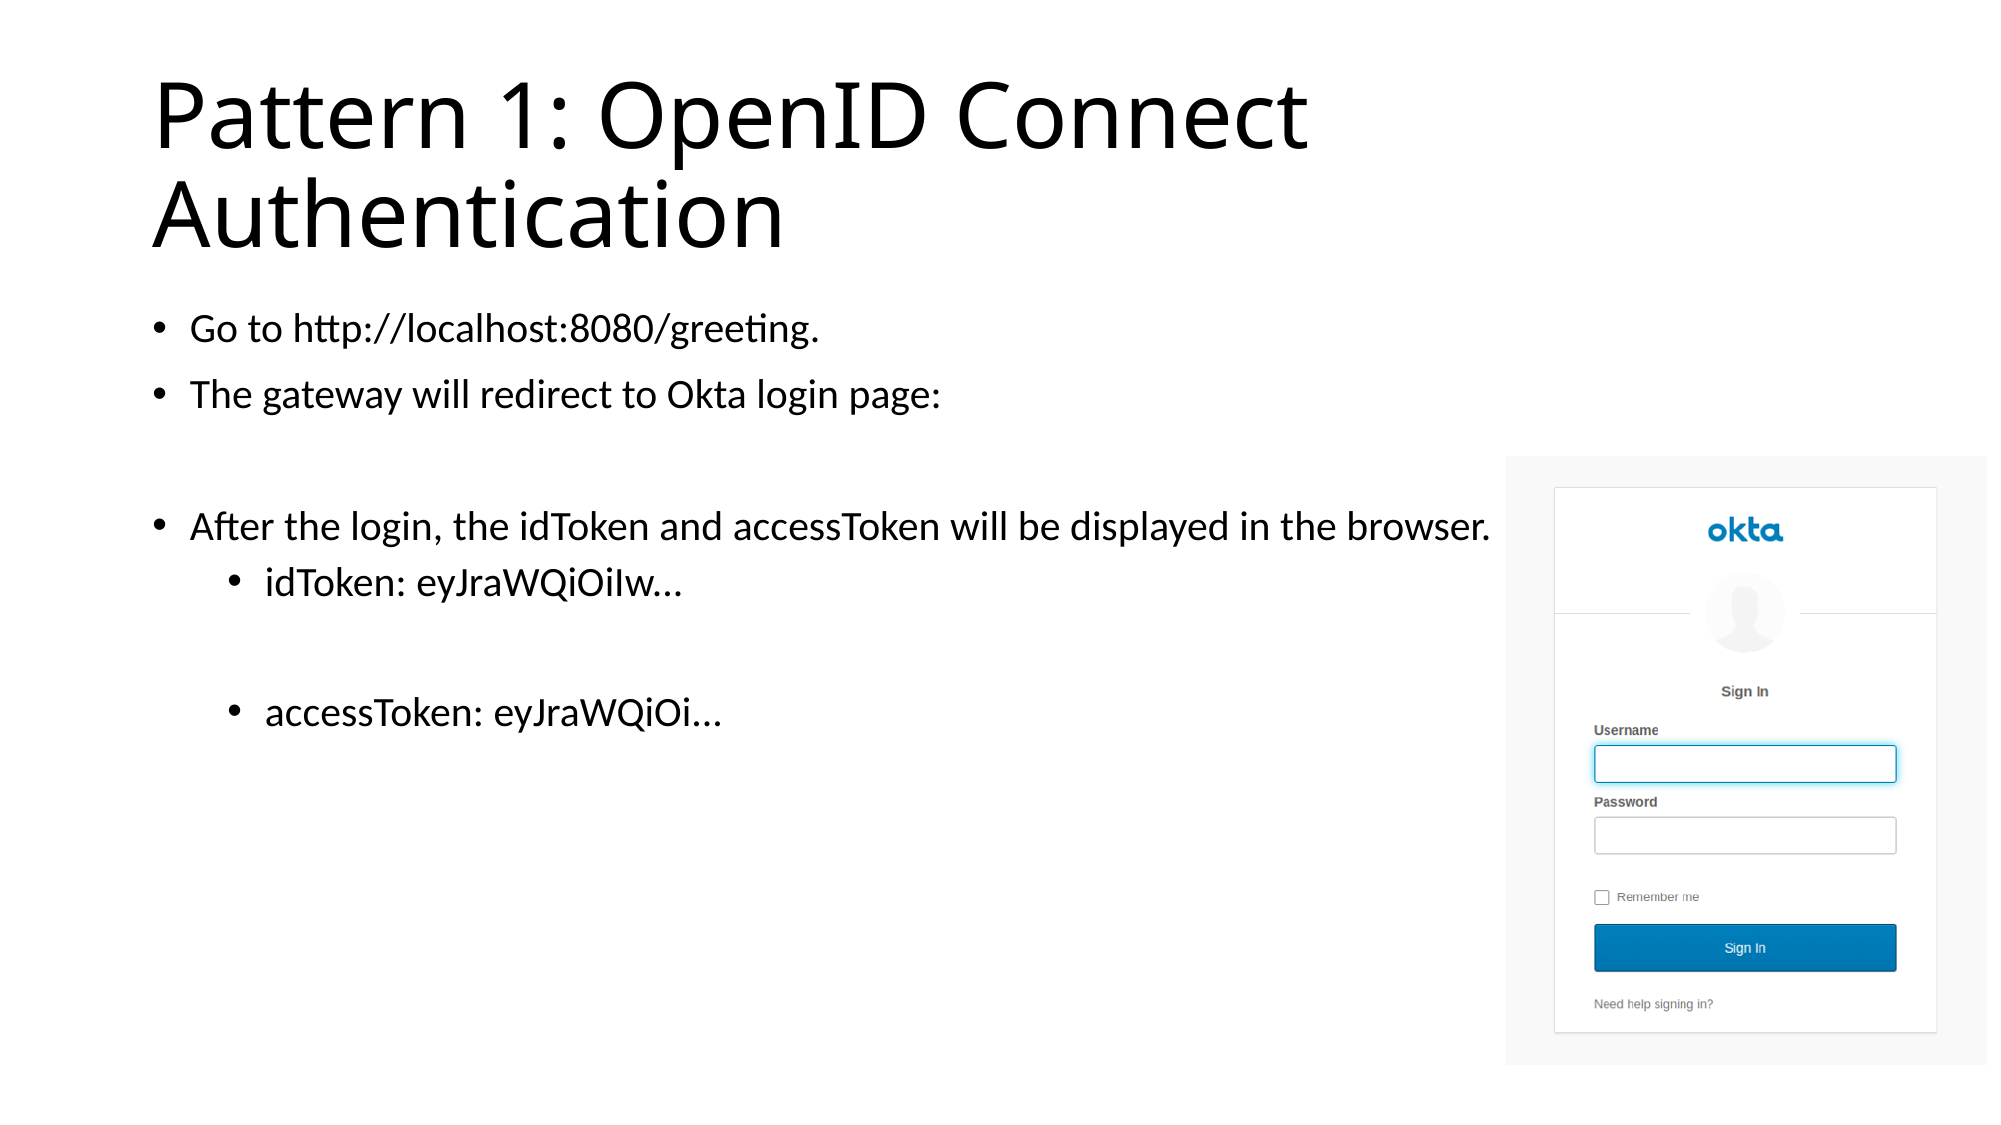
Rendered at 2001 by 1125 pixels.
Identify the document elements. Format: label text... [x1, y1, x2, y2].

title Pattern 1: OpenID Connect Authentication [137, 59, 1863, 278]
picture [1506, 455, 1987, 1065]
list Go to http://localhost:8080/greeting. The gateway will redirect to Okta login page: After the login, the idToken and accessToken will be displayed in the browser. idToken: eyJraWQiOiIw... accessToken: eyJraWQiOi... [137, 299, 1863, 1014]
